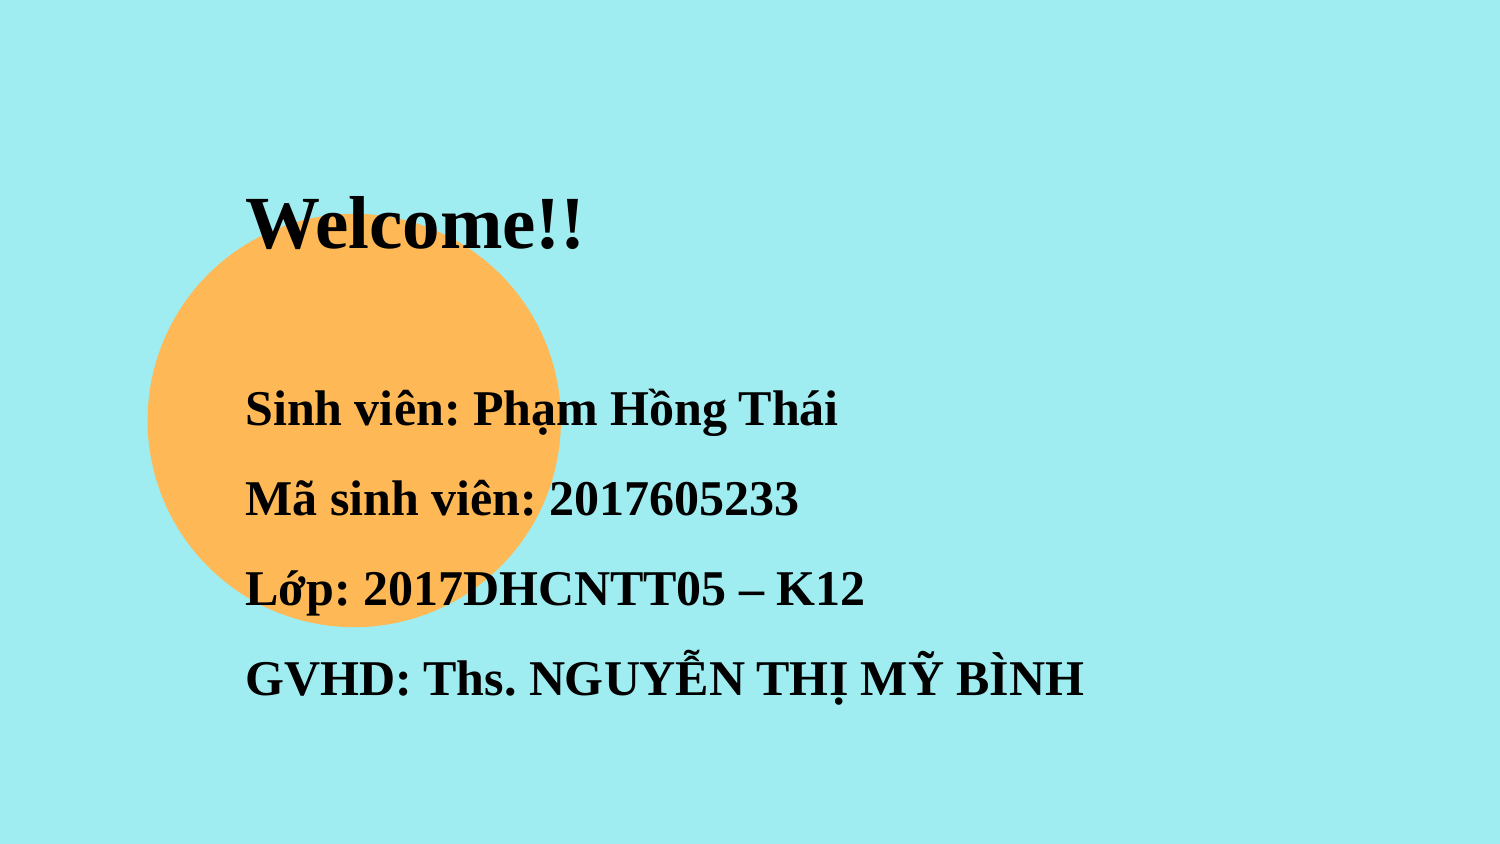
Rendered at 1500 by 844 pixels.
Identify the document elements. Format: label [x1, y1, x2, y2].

text_box [229, 127, 1270, 714]
